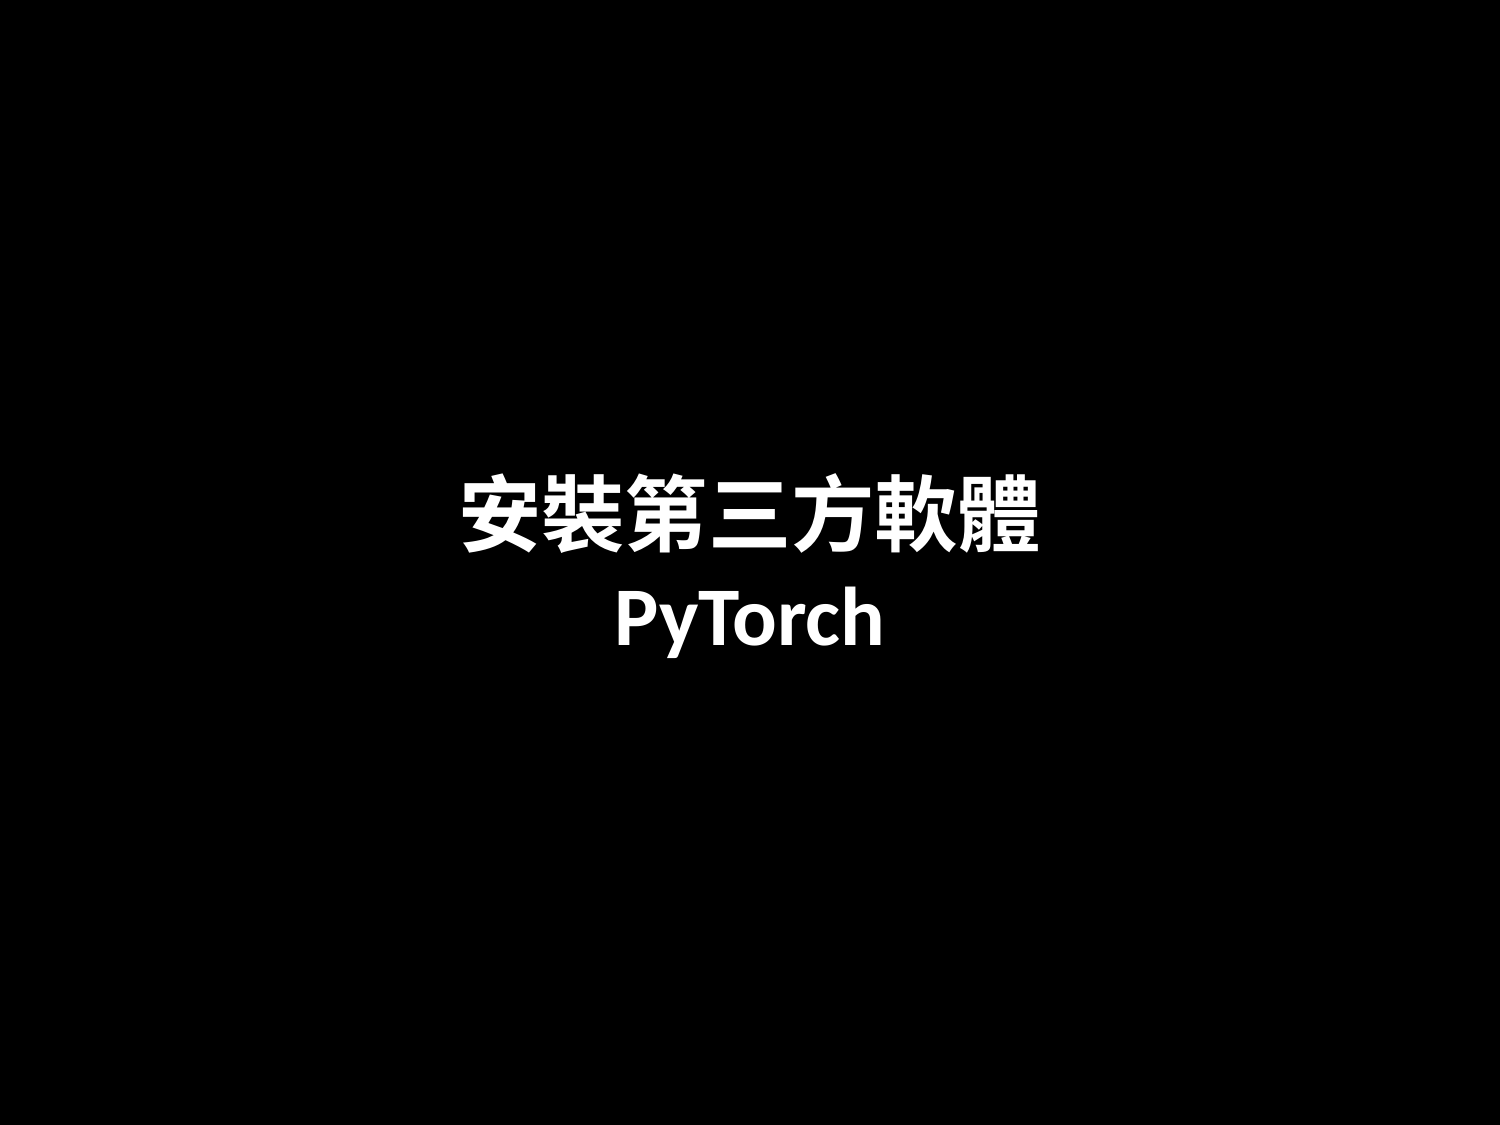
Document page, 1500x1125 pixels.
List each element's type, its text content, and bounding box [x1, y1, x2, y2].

text_box 安裝第三方軟體 PyTorch [0, 0, 1500, 1125]
